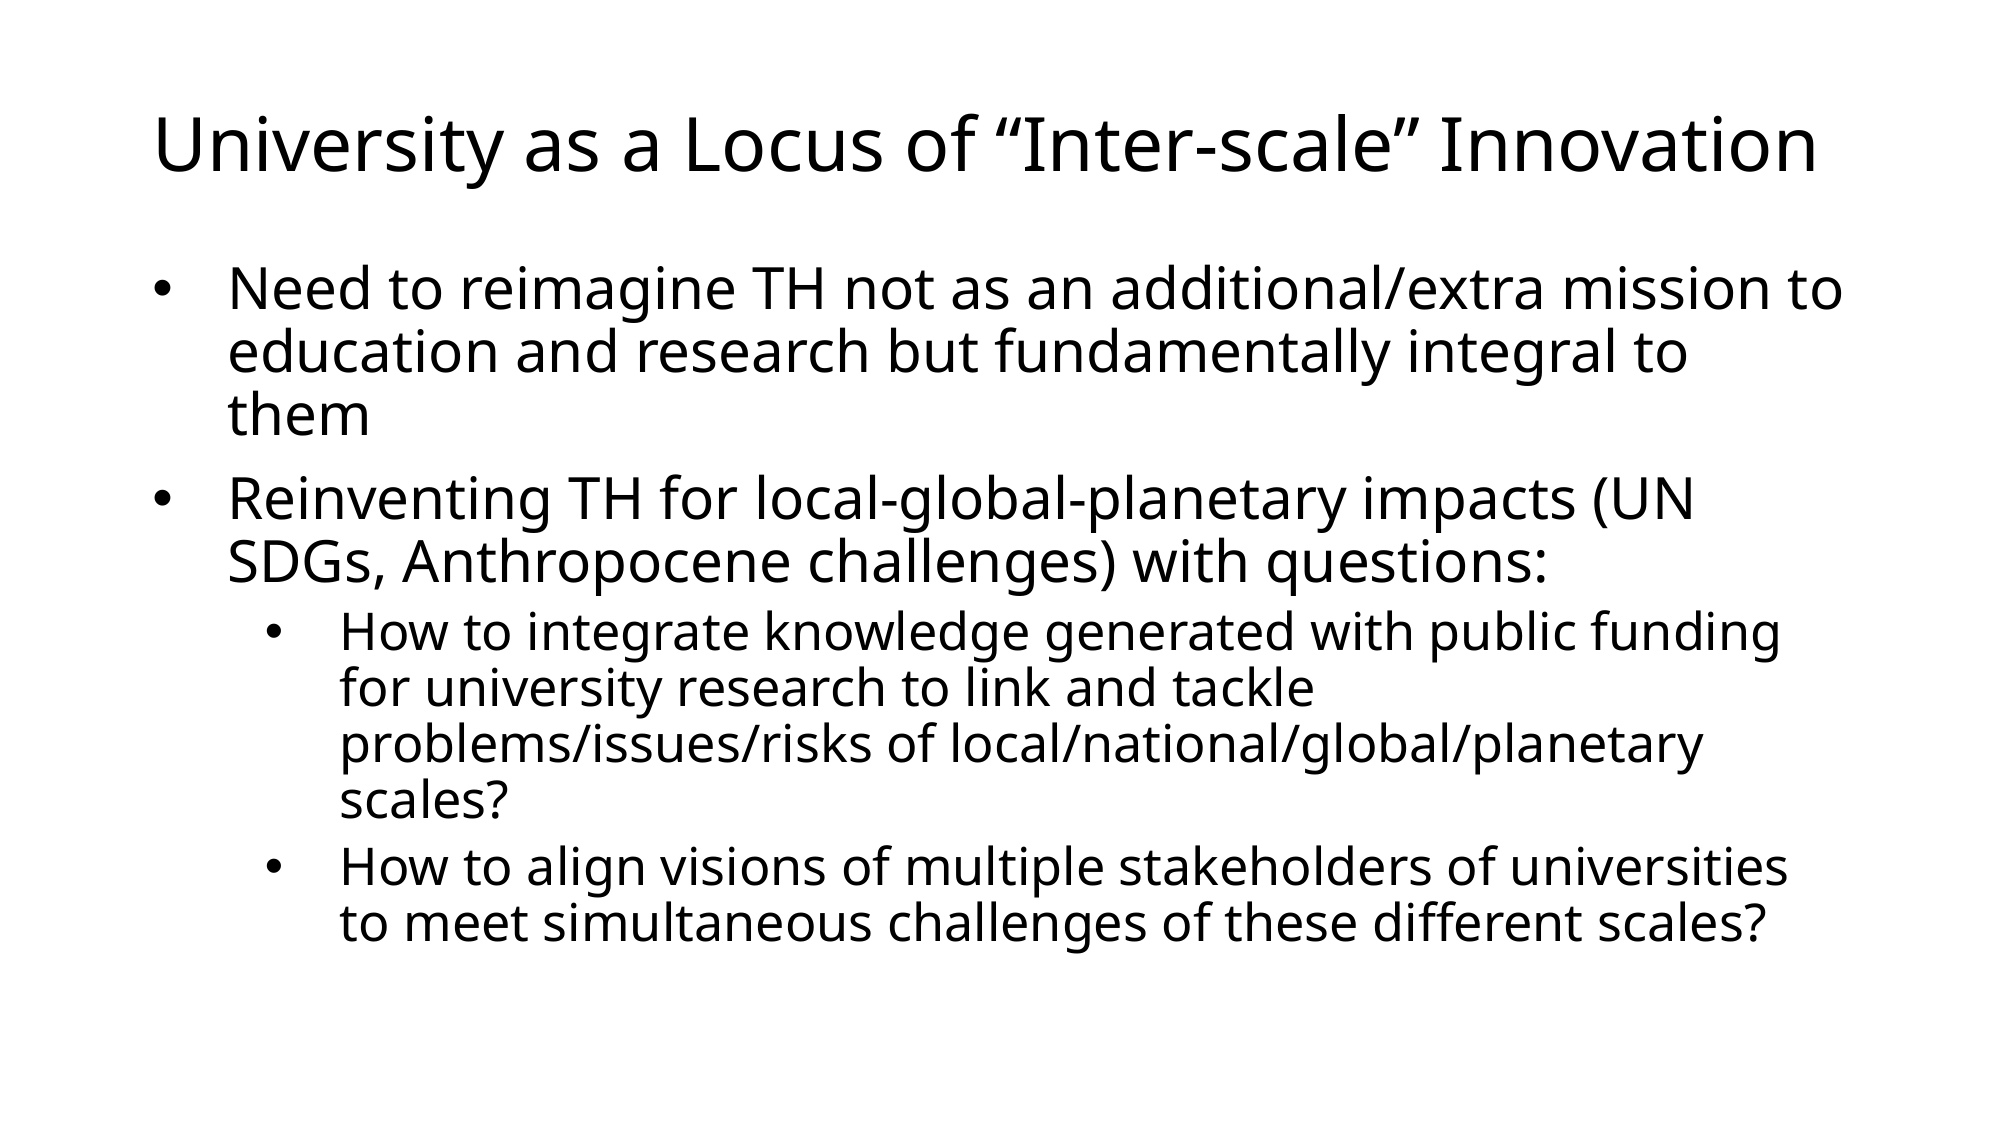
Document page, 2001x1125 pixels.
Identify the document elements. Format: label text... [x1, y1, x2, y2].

list Need to reimagine TH not as an additional/extra mission to education and research but fundamentally integral to them Reinventing TH for local-global-planetary impacts (UN SDGs, Anthropocene challenges) with questions: How to integrate knowledge generated with public funding for university research to link and tackle problems/issues/risks of local/national/global/planetary scales? How to align visions of multiple stakeholders of universities to meet simultaneous challenges of these different scales? [137, 251, 1863, 1014]
title University as a Locus of “Inter-scale” Innovation [137, 59, 1863, 236]
